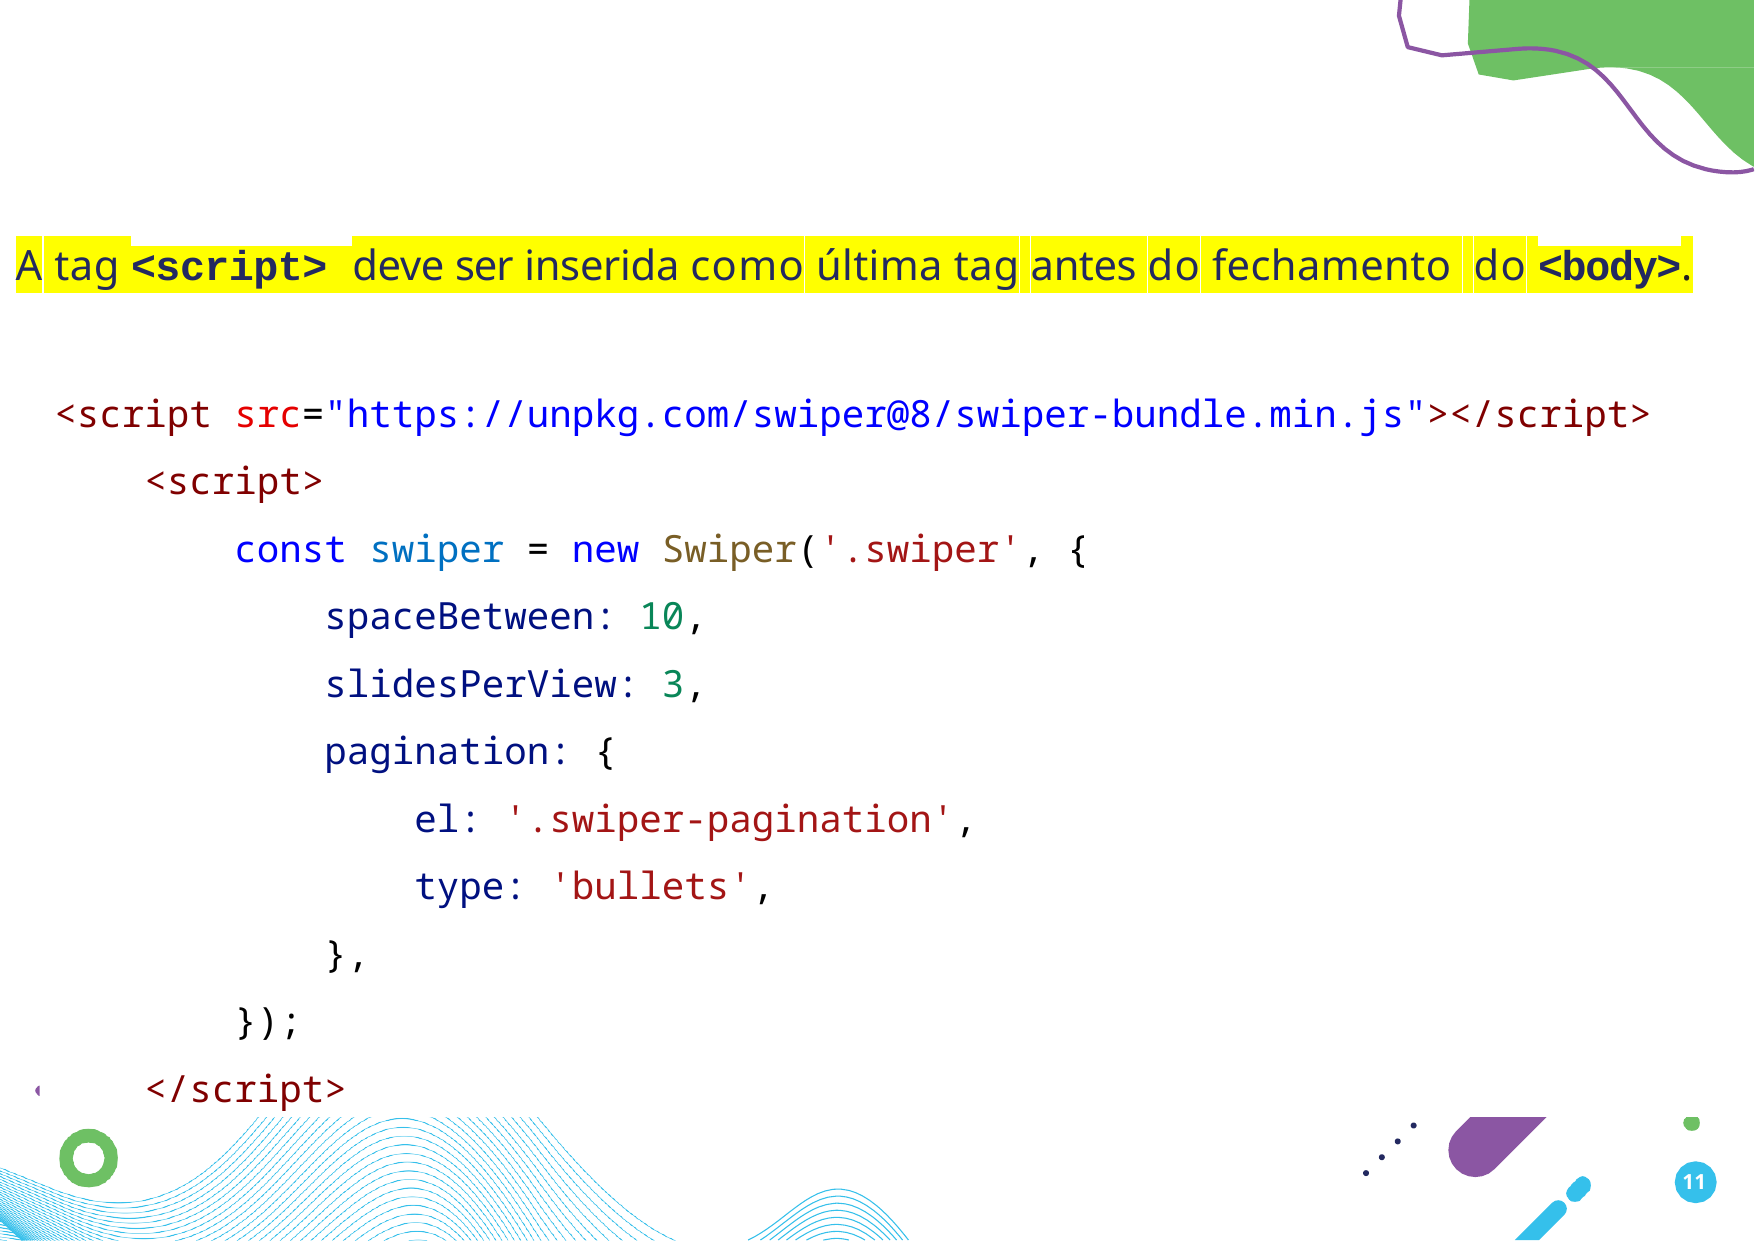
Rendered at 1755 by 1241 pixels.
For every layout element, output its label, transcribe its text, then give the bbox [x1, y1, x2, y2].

picture [1566, 1176, 1591, 1202]
text_box [806, 1231, 865, 1241]
text_box <script src="https://unpkg.com/swiper@8/swiper-bundle.min.js"></script> <script> const swiper = new Swiper('.swiper', { spaceBetween: 10, slidesPerView: 3, pagination: { el: '.swiper-pagination', type: 'bullets', }, }); </script> [39, 359, 1755, 1117]
picture [1683, 1117, 1700, 1131]
picture [0, 1013, 676, 1241]
slide_number 11 [1676, 1167, 1716, 1241]
title A tag <script> deve ser inserida como última tag antes do fechamento do <body>. [13, 236, 1741, 453]
